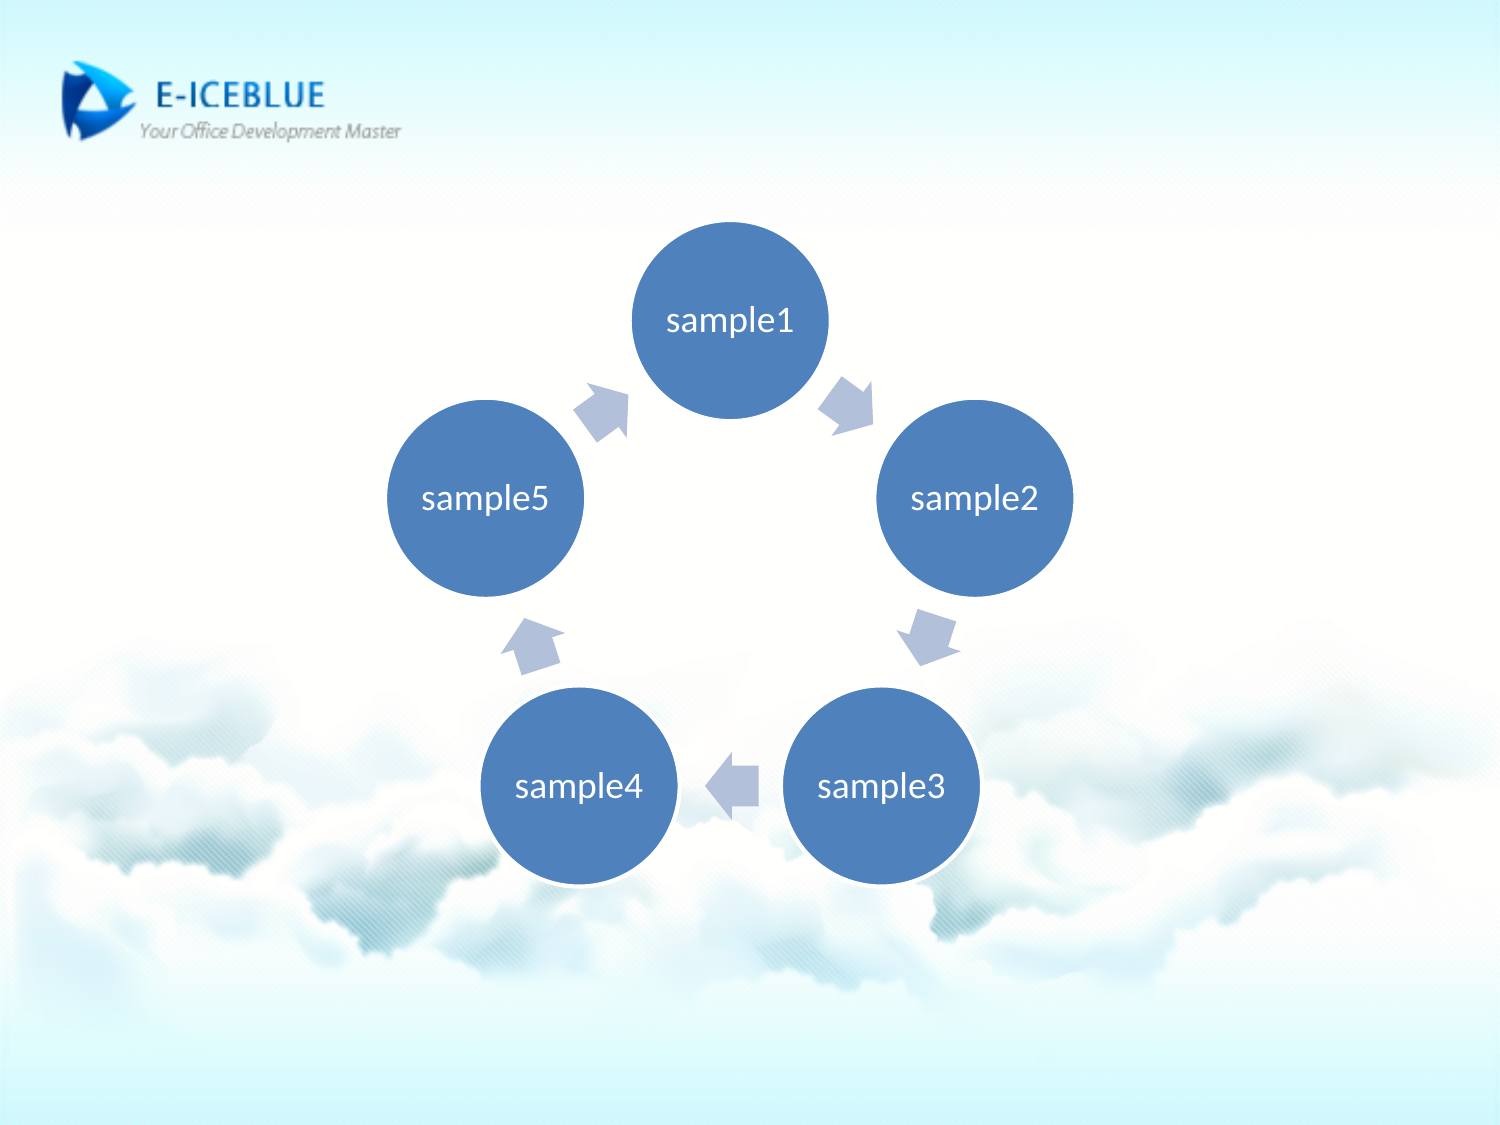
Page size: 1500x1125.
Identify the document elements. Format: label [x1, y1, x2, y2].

text_box [229, 219, 1231, 887]
picture [0, 0, 1500, 1125]
